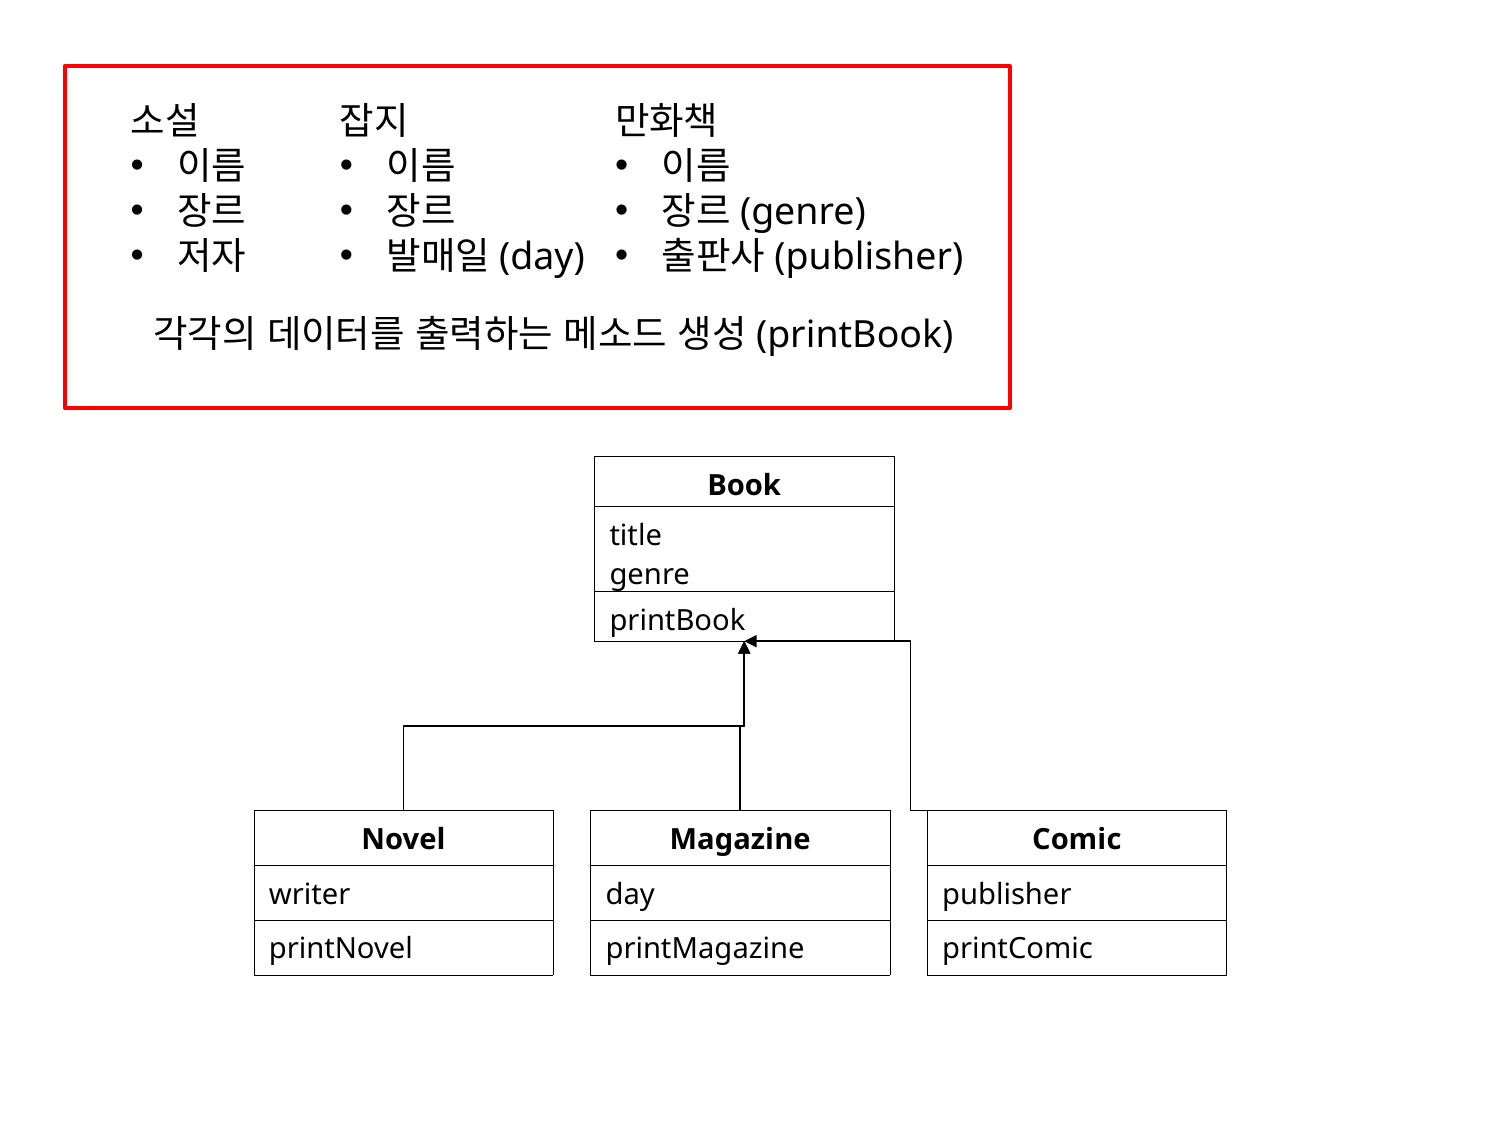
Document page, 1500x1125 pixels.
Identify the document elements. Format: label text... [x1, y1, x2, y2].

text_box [657, 723, 820, 729]
text_box [63, 64, 1012, 410]
table_cell printComic [928, 921, 1226, 975]
table_header Novel [255, 811, 483, 865]
table_cell writer [255, 866, 553, 920]
table_cell day [591, 866, 890, 920]
table_cell publisher [928, 866, 1226, 920]
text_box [825, 559, 996, 893]
table_header Magazine [663, 811, 820, 865]
table_header Comic [1000, 811, 1226, 865]
table_cell printNovel [255, 921, 553, 975]
table_header Book [595, 457, 894, 506]
table_cell title genre [595, 507, 894, 591]
table_cell printBook [663, 592, 820, 641]
table_cell printMagazine [591, 921, 890, 975]
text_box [488, 555, 659, 897]
